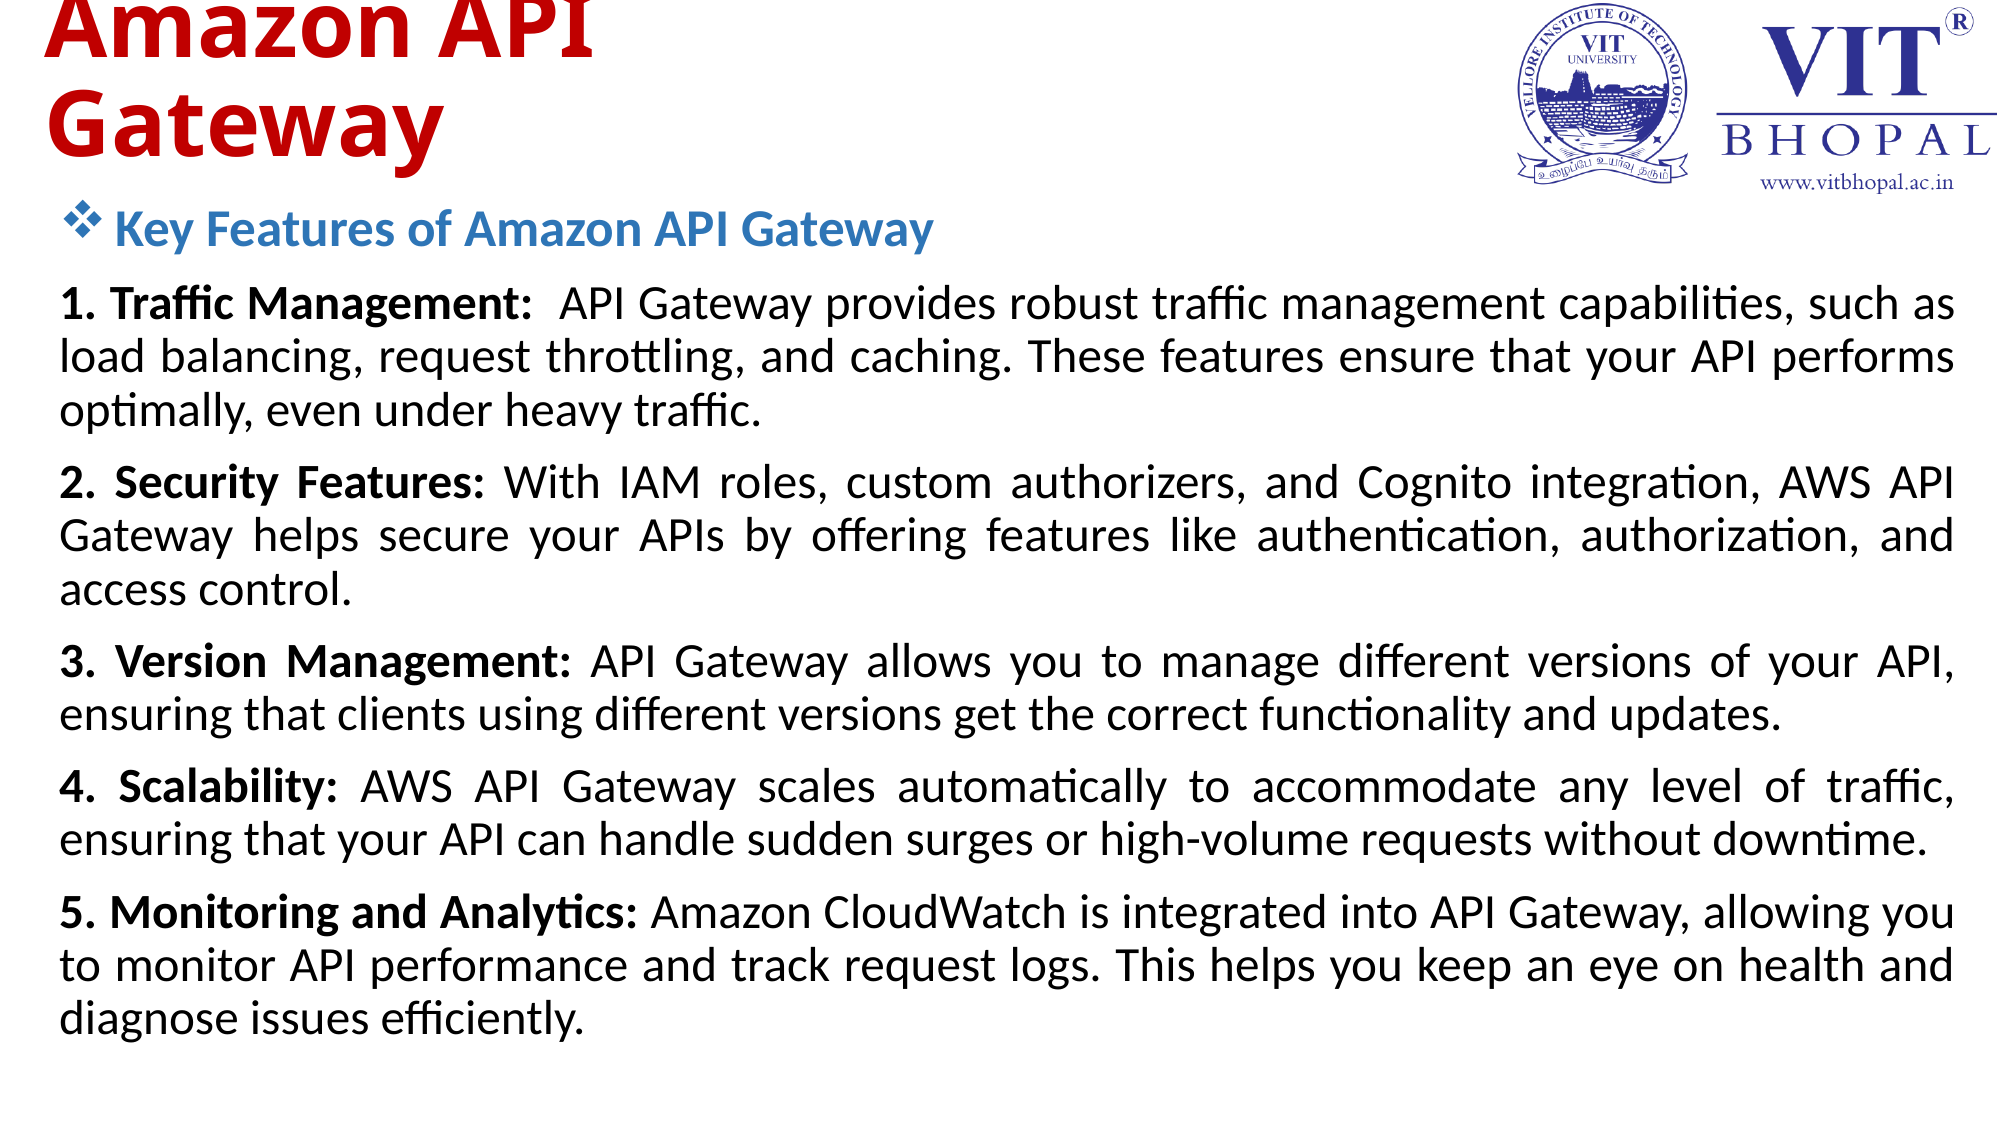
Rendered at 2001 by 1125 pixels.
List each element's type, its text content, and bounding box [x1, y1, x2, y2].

title Amazon API Gateway [29, 3, 864, 150]
list Key Features of Amazon API Gateway 1. Traffic Management: API Gateway provides robust traffic management capabilities, such as load balancing, request throttling, and caching. These features ensure that your API performs optimally, even under heavy traffic. 2. Security Features: With IAM roles, custom authorizers, and Cognito integration, AWS API Gateway helps secure your APIs by offering features like authentication, authorization, and access control. 3. Version Management: API Gateway allows you to manage different versions of your API, ensuring that clients using different versions get the correct functionality and updates. 4. Scalability: AWS API Gateway scales automatically to accommodate any level of traffic, ensuring that your API can handle sudden surges or high-volume requests without downtime. 5. Monitoring and Analytics: Amazon CloudWatch is integrated into API Gateway, allowing you to monitor API performance and track request logs. This helps you keep an eye on health and diagnose issues efficiently. [44, 193, 1972, 1093]
picture [1517, 3, 1997, 194]
